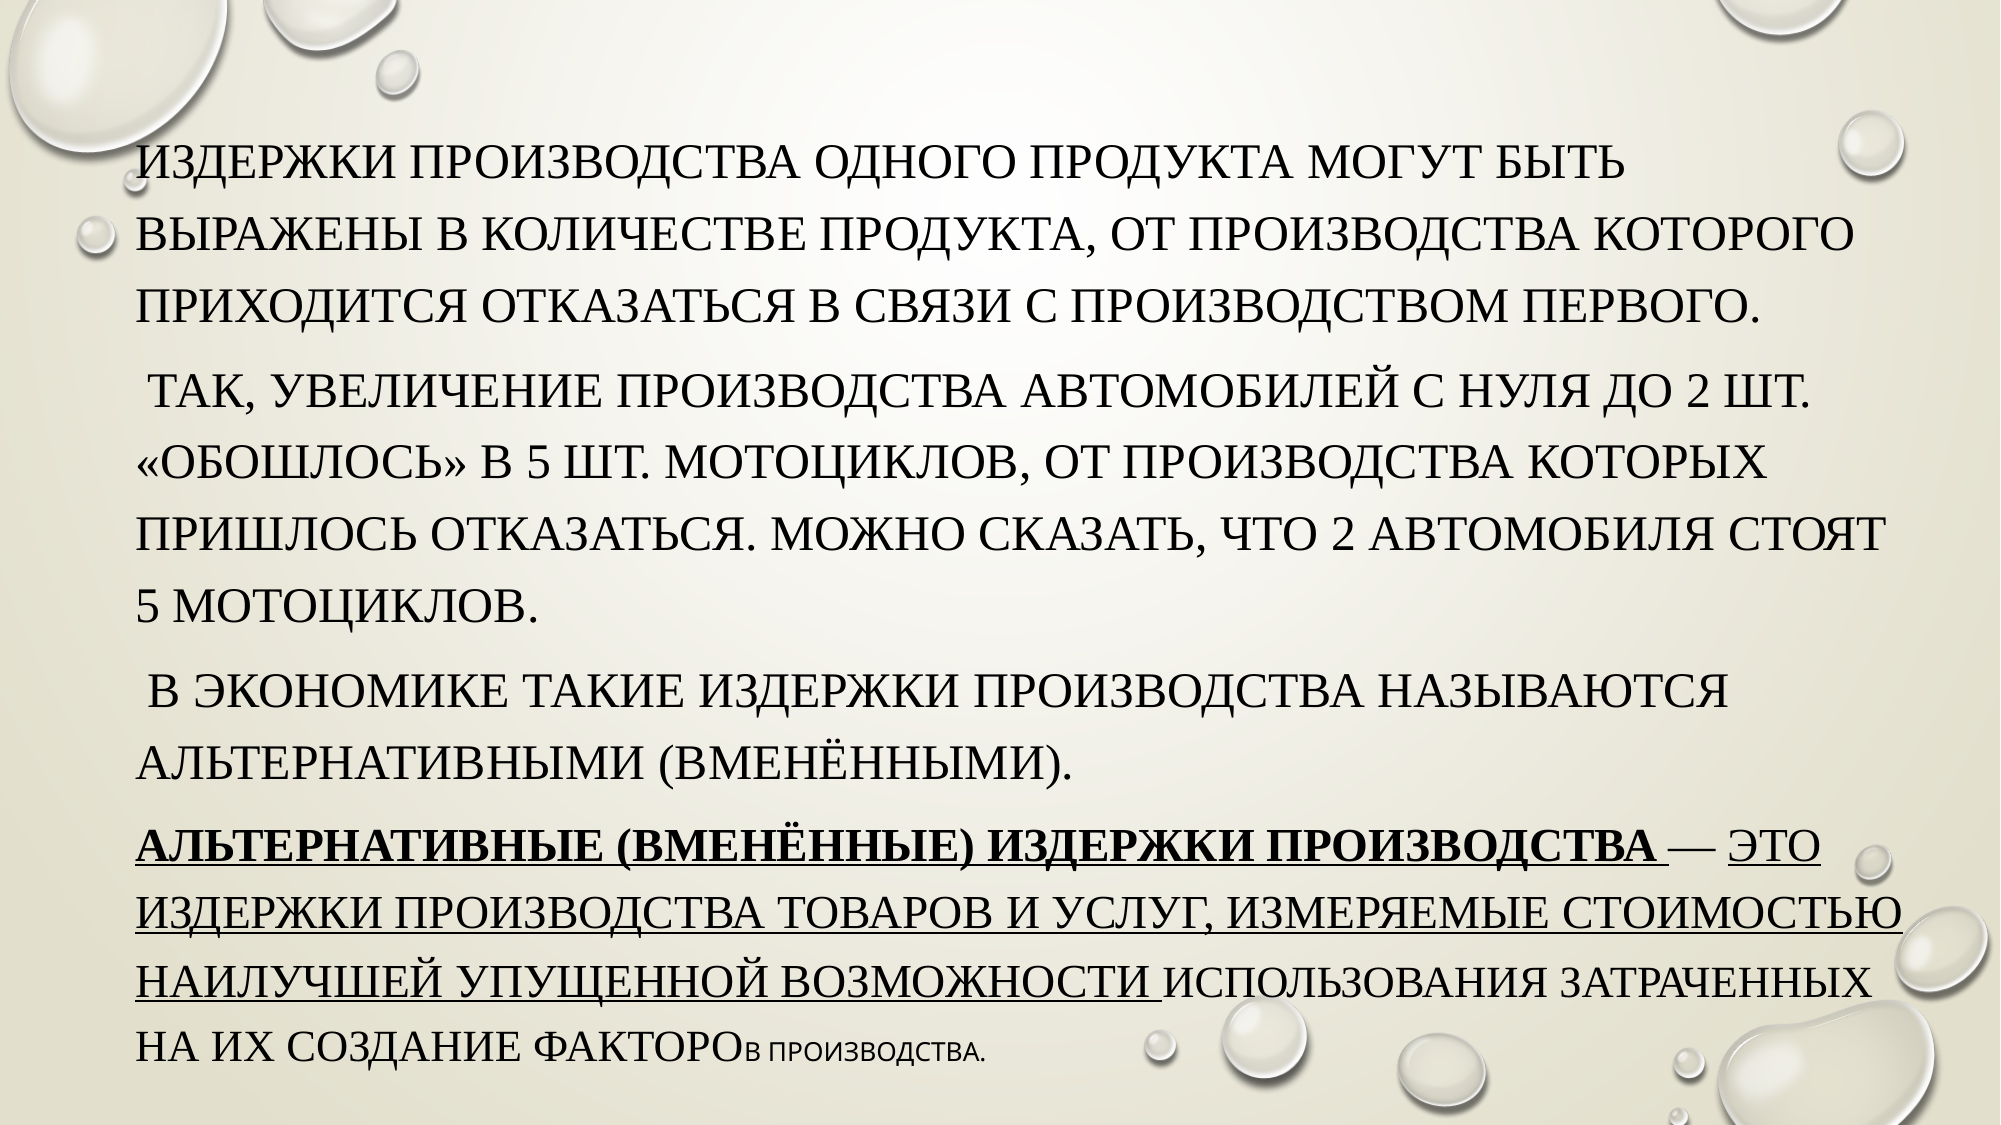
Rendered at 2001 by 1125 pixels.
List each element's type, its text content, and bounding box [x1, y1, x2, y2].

picture [0, 0, 2000, 1125]
list Издержки производства одного продукта могут быть выражены в количестве продукта, от производства которого приходится отказаться в связи с производством первого. Так, увеличение производства автомобилей с нуля до 2 шт. «обошлось» в 5 шт. мотоциклов, от производства которых пришлось отказаться. Можно сказать, что 2 автомобиля стоят 5 мотоциклов. В экономике такие издержки производства называются альтернативными (вменёнными). Альтернативные (вменённые) издержки про­изводства — это издержки производства товаров и услуг, измеряемые стоимостью наилучшей упущенной возможности использования затраченных на их создание факторов производства. [114, 42, 1927, 1106]
